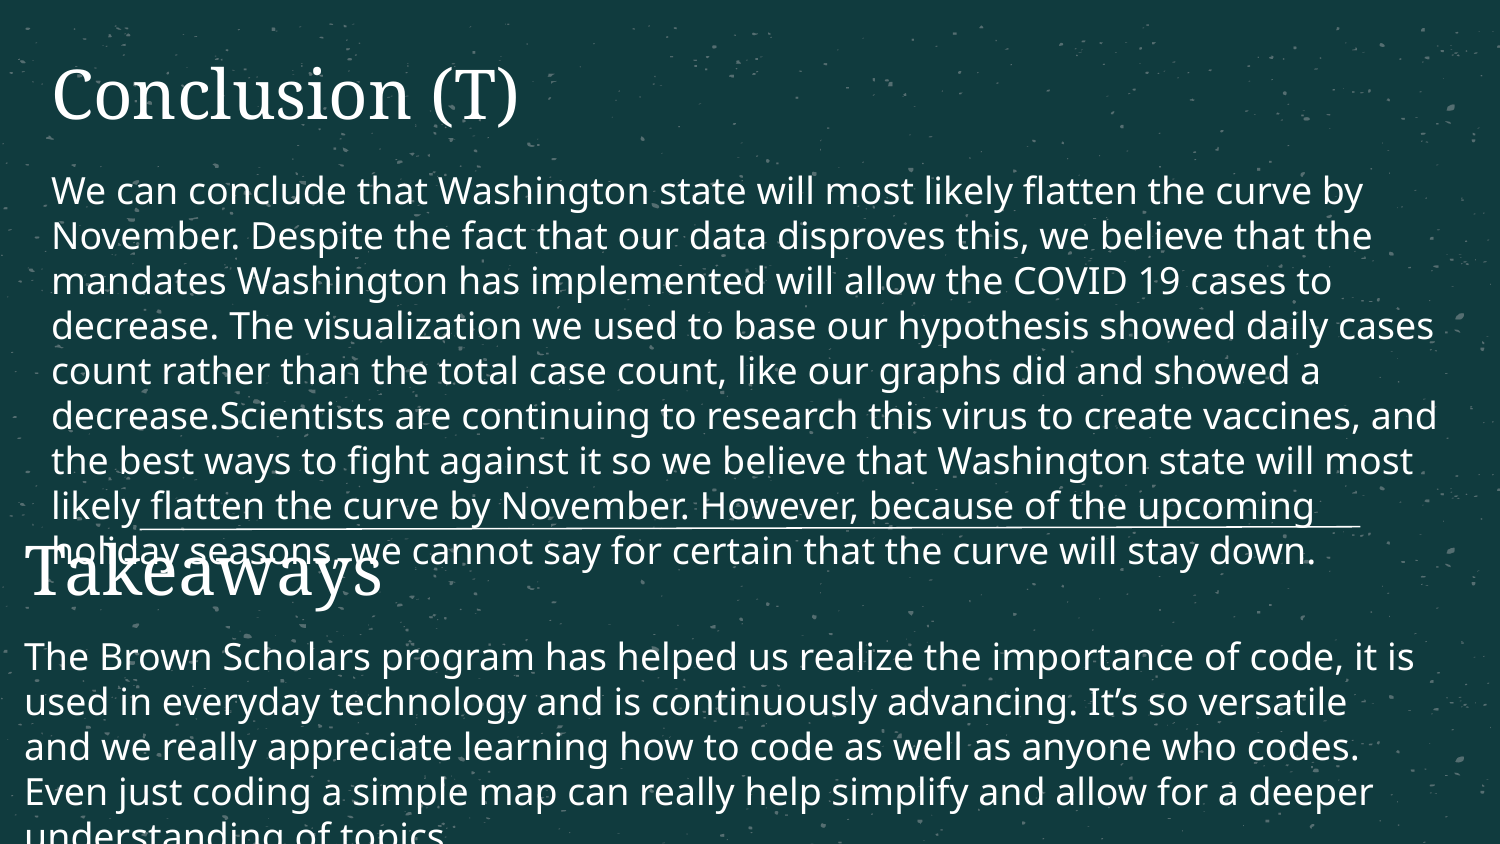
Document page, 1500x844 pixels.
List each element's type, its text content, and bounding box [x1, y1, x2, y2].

title Takeaways [24, 526, 1422, 621]
title Conclusion (T) [51, 51, 1449, 145]
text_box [139, 526, 1361, 530]
list The Brown Scholars program has helped us realize the importance of code, it is used in everyday technology and is continuously advancing. It’s so versatile and we really appreciate learning how to code as well as anyone who codes. Even just coding a simple map can really help simplify and allow for a deeper understanding of topics. [24, 632, 1422, 844]
list We can conclude that Washington state will most likely flatten the curve by November. Despite the fact that our data disproves this, we believe that the mandates Washington has implemented will allow the COVID 19 cases to decrease. The visualization we used to base our hypothesis showed daily cases count rather than the total case count, like our graphs did and showed a decrease.Scientists are continuing to research this virus to create vaccines, and the best ways to fight against it so we believe that Washington state will most likely flatten the curve by November. However, because of the upcoming holiday seasons, we cannot say for certain that the curve will stay down. [51, 167, 1449, 482]
picture [0, 0, 1500, 844]
